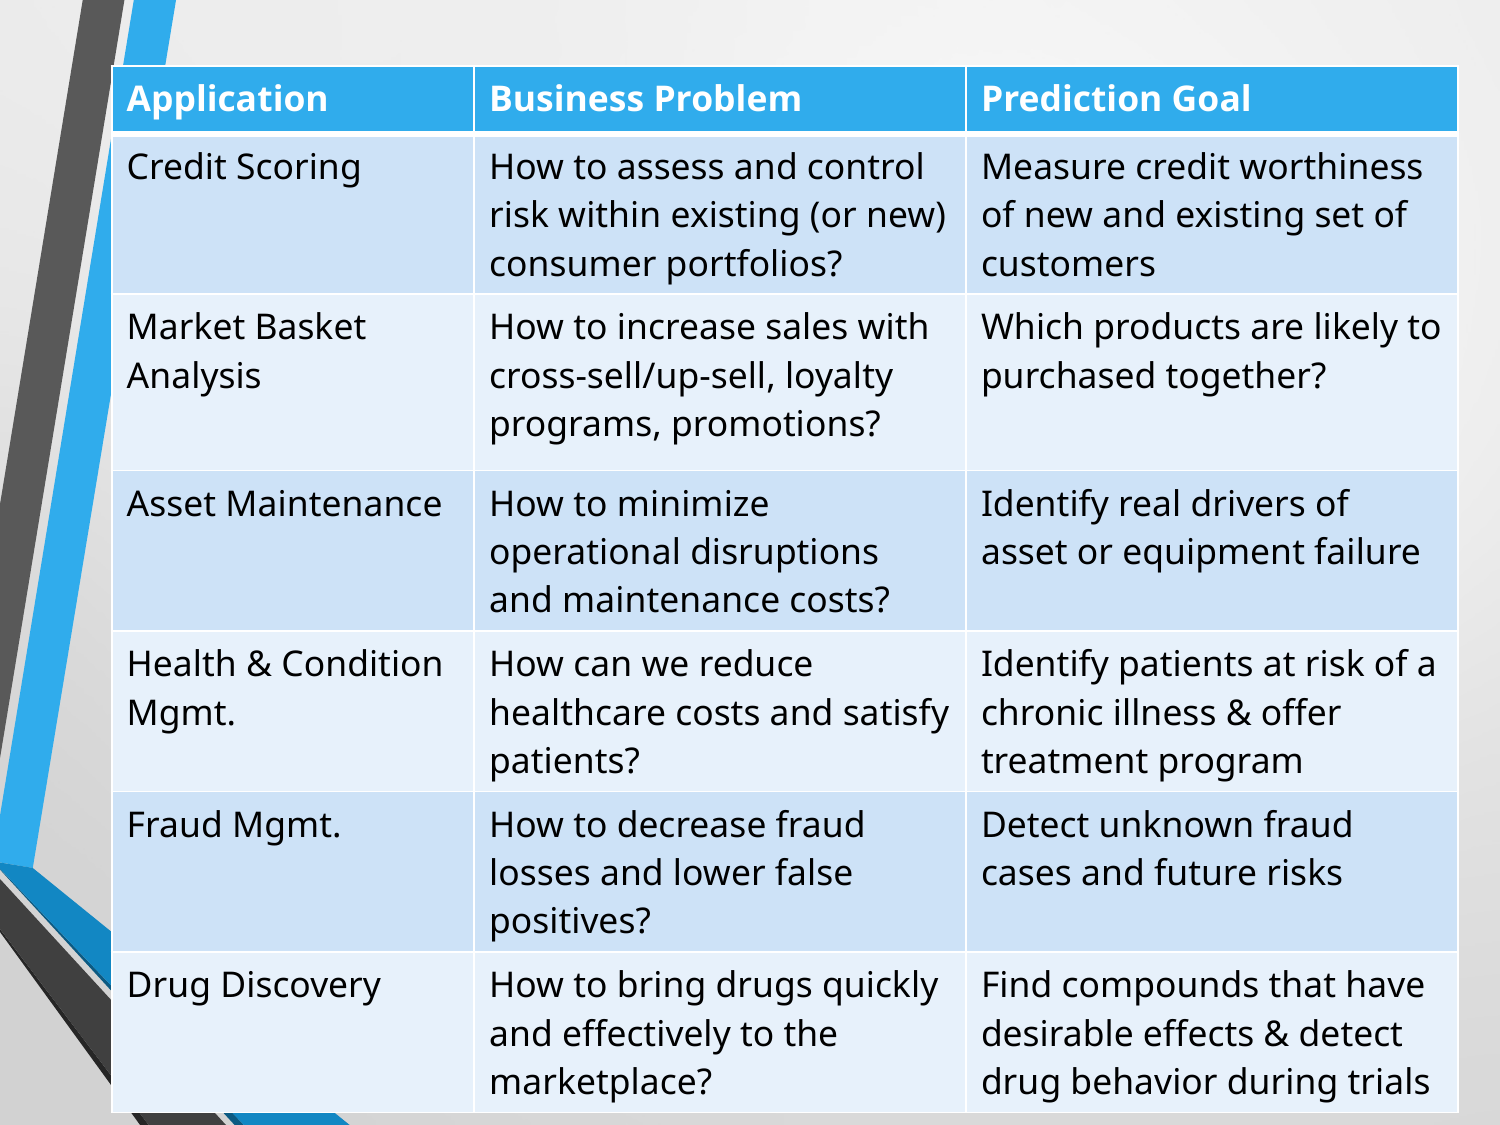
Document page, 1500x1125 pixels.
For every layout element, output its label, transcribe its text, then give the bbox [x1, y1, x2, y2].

table_cell Drug Discovery [113, 953, 473, 1112]
table_cell How to minimize operational disruptions and maintenance costs? [475, 471, 965, 630]
table_cell Fraud Mgmt. [113, 792, 473, 951]
table_cell Health & Condition Mgmt. [113, 632, 473, 791]
table_cell How to increase sales with cross-sell/up-sell, loyalty programs, promotions? [475, 295, 965, 470]
table_cell Identify patients at risk of a chronic illness & offer treatment program [967, 632, 1457, 791]
table_cell Find compounds that have desirable effects & detect drug behavior during trials [967, 953, 1457, 1112]
table_header Application [113, 67, 473, 131]
table_header Prediction Goal [967, 67, 1457, 131]
table_cell Credit Scoring [113, 137, 473, 293]
table_cell Measure credit worthiness of new and existing set of customers [967, 137, 1457, 293]
table_cell Detect unknown fraud cases and future risks [967, 792, 1457, 951]
table_cell Which products are likely to purchased together? [967, 295, 1457, 470]
table_cell Asset Maintenance [113, 471, 473, 630]
table_cell Market Basket Analysis [113, 295, 473, 470]
table_cell Identify real drivers of asset or equipment failure [967, 471, 1457, 630]
table_cell How can we reduce healthcare costs and satisfy patients? [475, 632, 965, 791]
table_cell How to bring drugs quickly and effectively to the marketplace? [475, 953, 965, 1112]
table_cell How to decrease fraud losses and lower false positives? [475, 792, 965, 951]
table_header Business Problem [475, 67, 965, 131]
table_cell How to assess and control risk within existing (or new) consumer portfolios? [475, 137, 965, 293]
